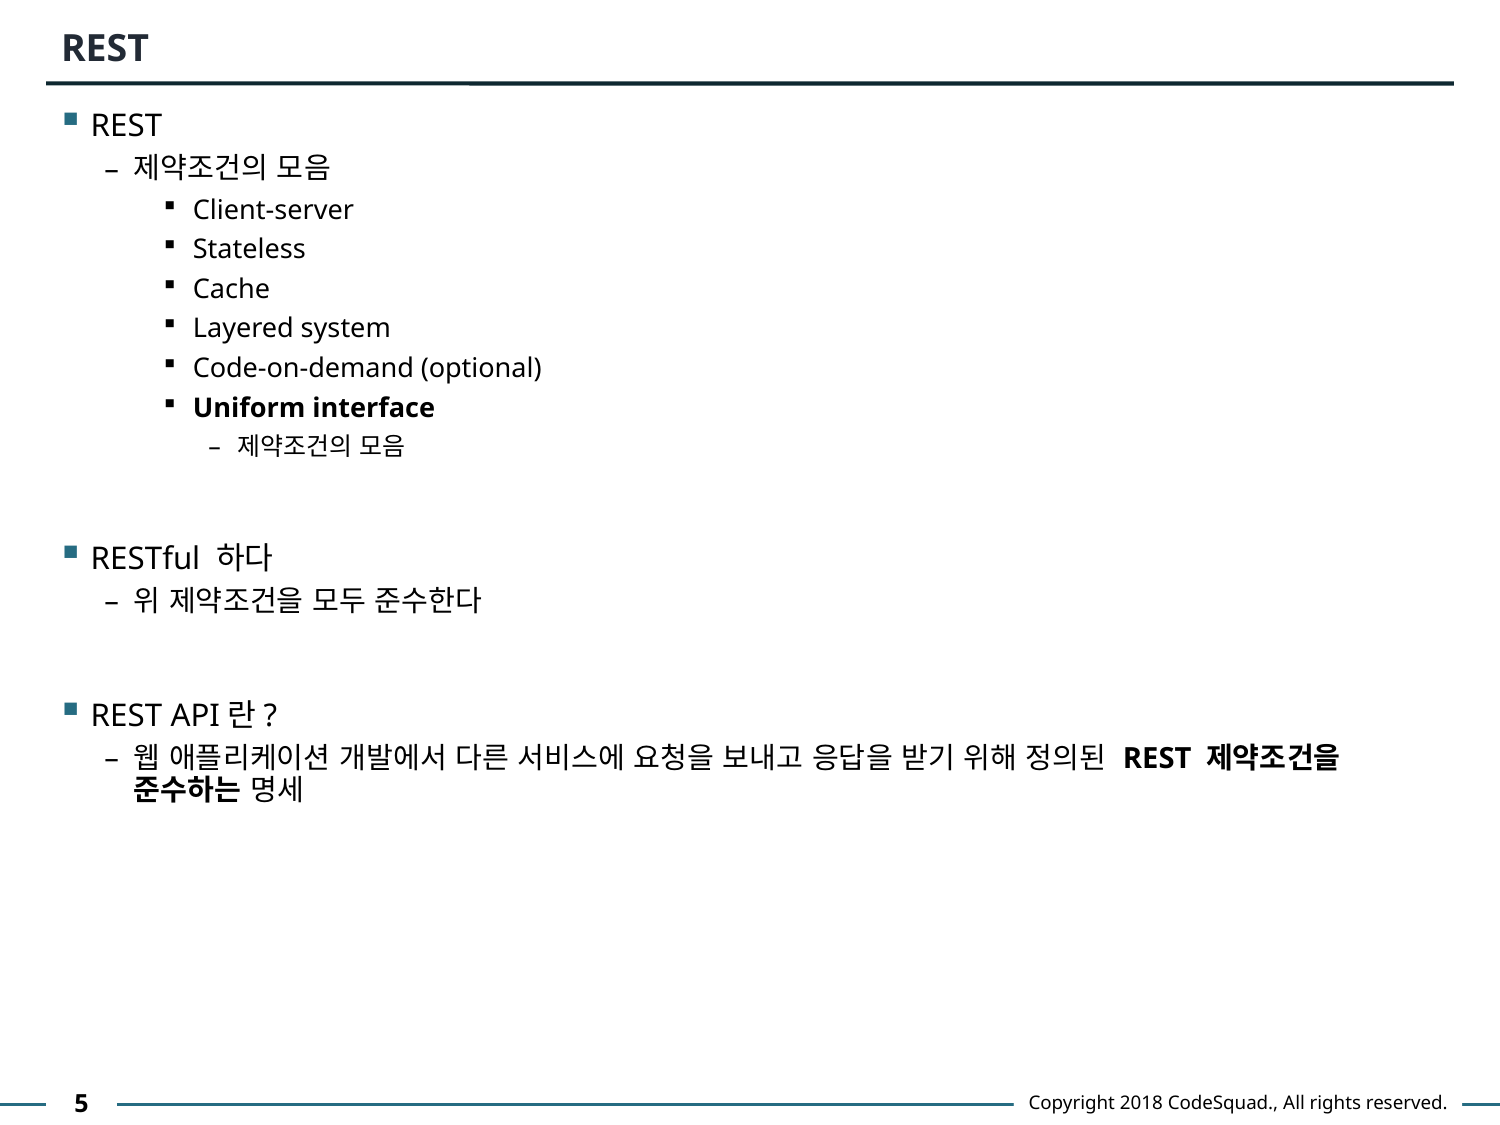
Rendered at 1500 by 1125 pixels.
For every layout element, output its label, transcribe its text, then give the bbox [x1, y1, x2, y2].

title REST [46, 14, 941, 84]
slide_number 5 [46, 1083, 117, 1125]
list REST 제약조건의 모음 Client-server Stateless Cache Layered system Code-on-demand (optional) Uniform interface 제약조건의 모음 RESTful 하다 위 제약조건을 모두 준수한다 REST API란? 웹 애플리케이션 개발에서 다른 서비스에 요청을 보내고 응답을 받기 위해 정의된 REST 제약조건을 준수하는 명세 [46, 102, 1454, 921]
